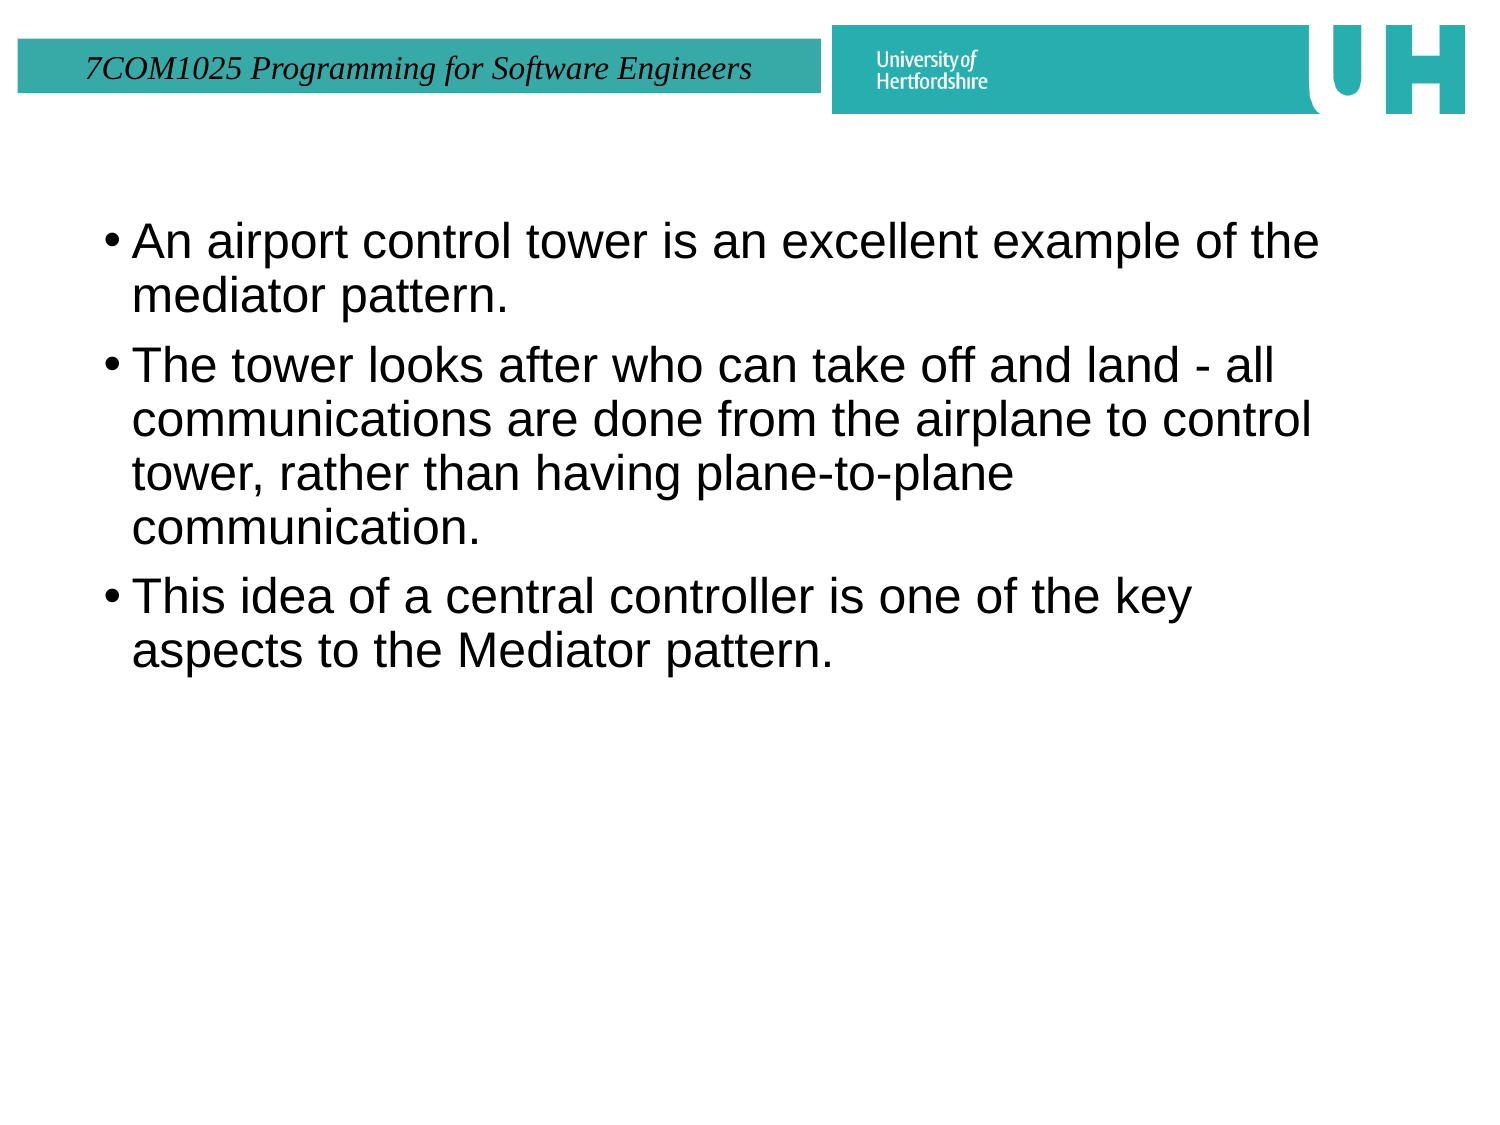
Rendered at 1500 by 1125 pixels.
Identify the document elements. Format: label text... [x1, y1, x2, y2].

list An airport control tower is an excellent example of the mediator pattern. The tower looks after who can take off and land - all communications are done from the airplane to control tower, rather than having plane-to-plane communication. This idea of a central controller is one of the key aspects to the Mediator pattern. [88, 208, 1383, 692]
picture [832, 25, 1465, 114]
